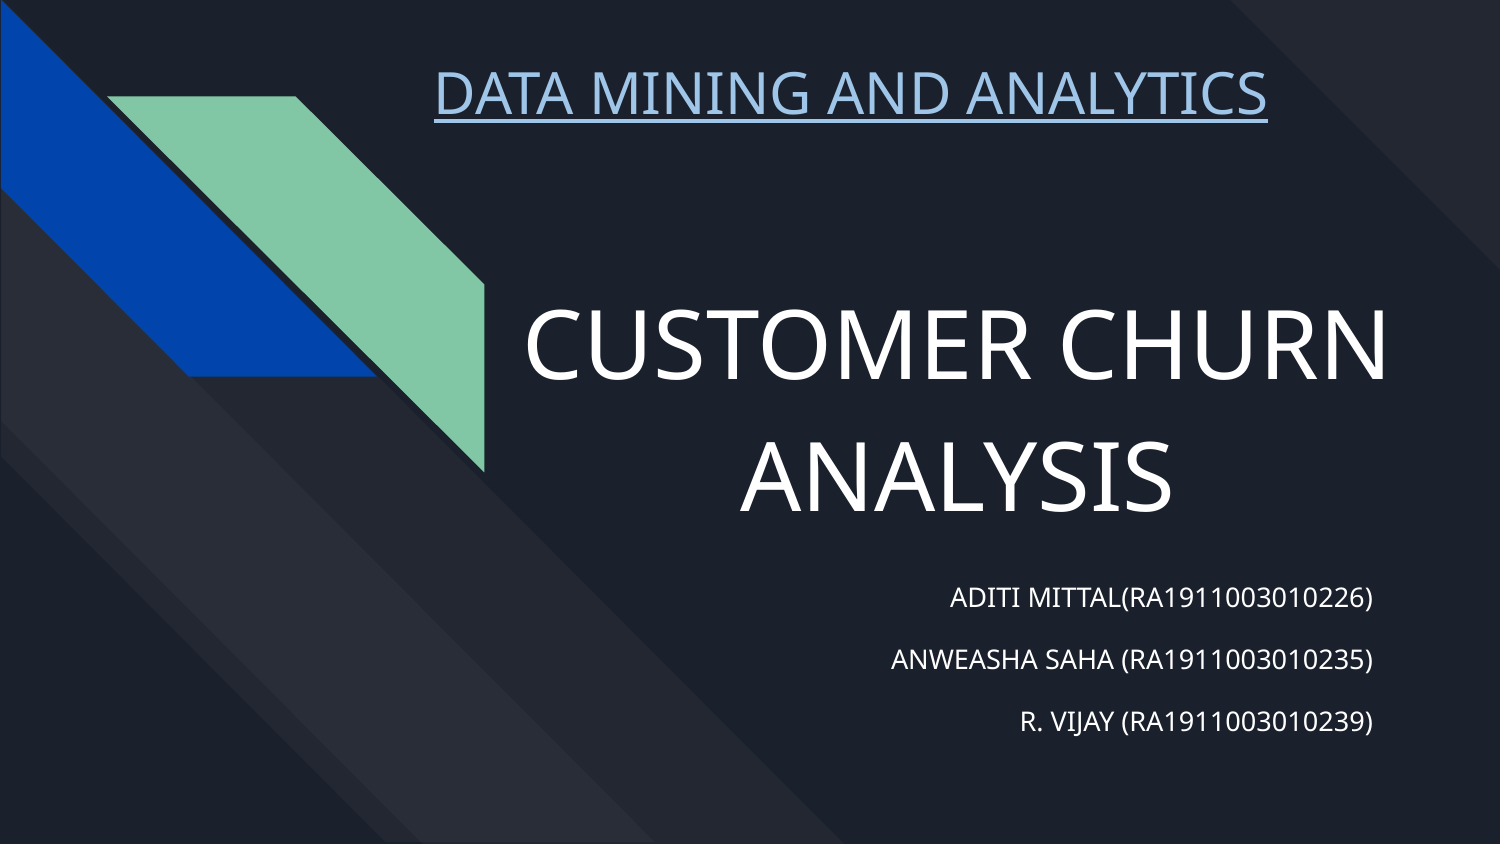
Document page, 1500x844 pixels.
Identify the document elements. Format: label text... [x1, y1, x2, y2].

title DATA MINING AND ANALYTICS [299, 41, 1404, 156]
text_box ADITI MITTAL(RA1911003010226) ANWEASHA SAHA (RA1911003010235) R. VIJAY (RA1911003010239) [850, 560, 1388, 752]
subtitle CUSTOMER CHURN ANALYSIS [499, 250, 1417, 549]
